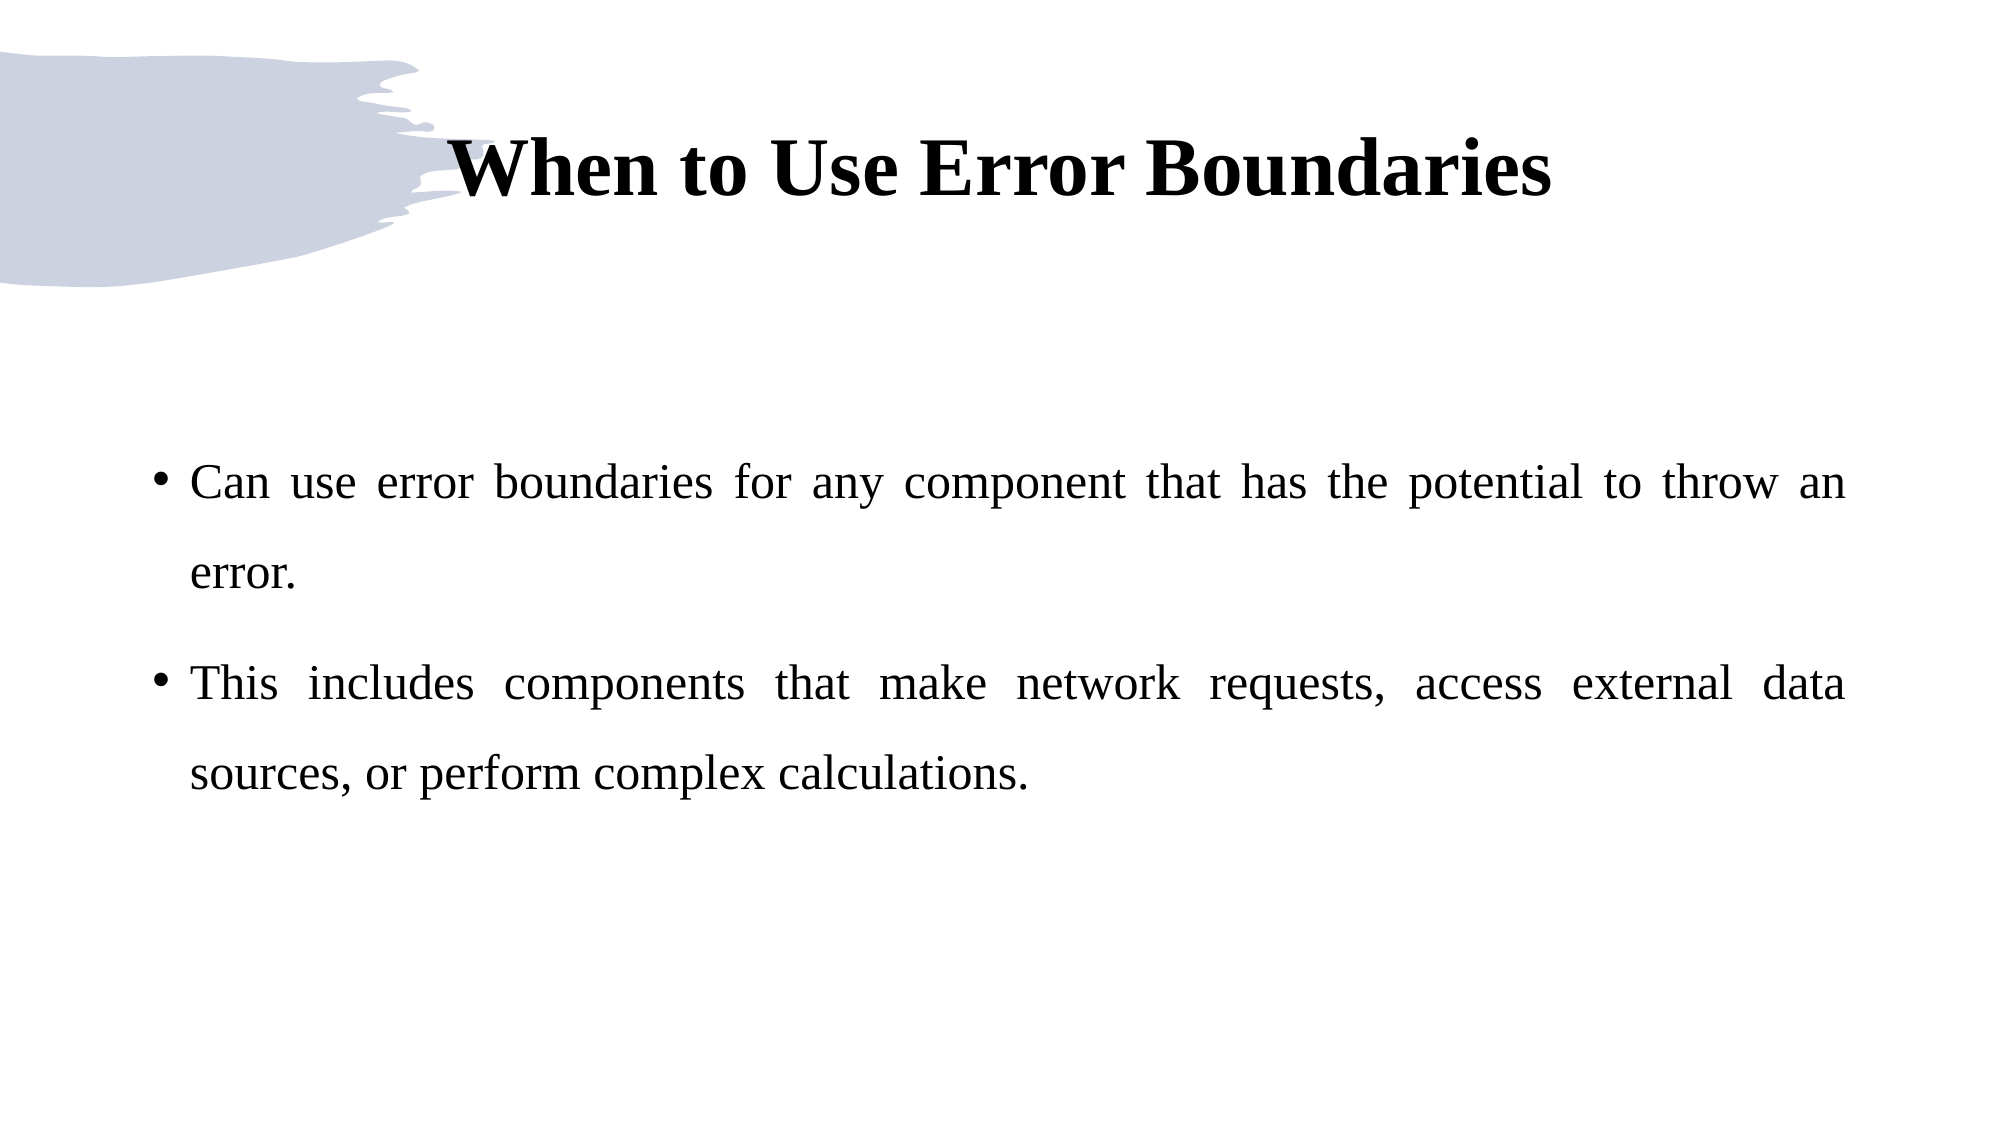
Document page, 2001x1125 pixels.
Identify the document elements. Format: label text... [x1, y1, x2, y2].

list Can use error boundaries for any component that has the potential to throw an error. This includes components that make network requests, access external data sources, or perform complex calculations. [137, 329, 1863, 1013]
title When to Use Error Boundaries [137, 59, 1863, 278]
